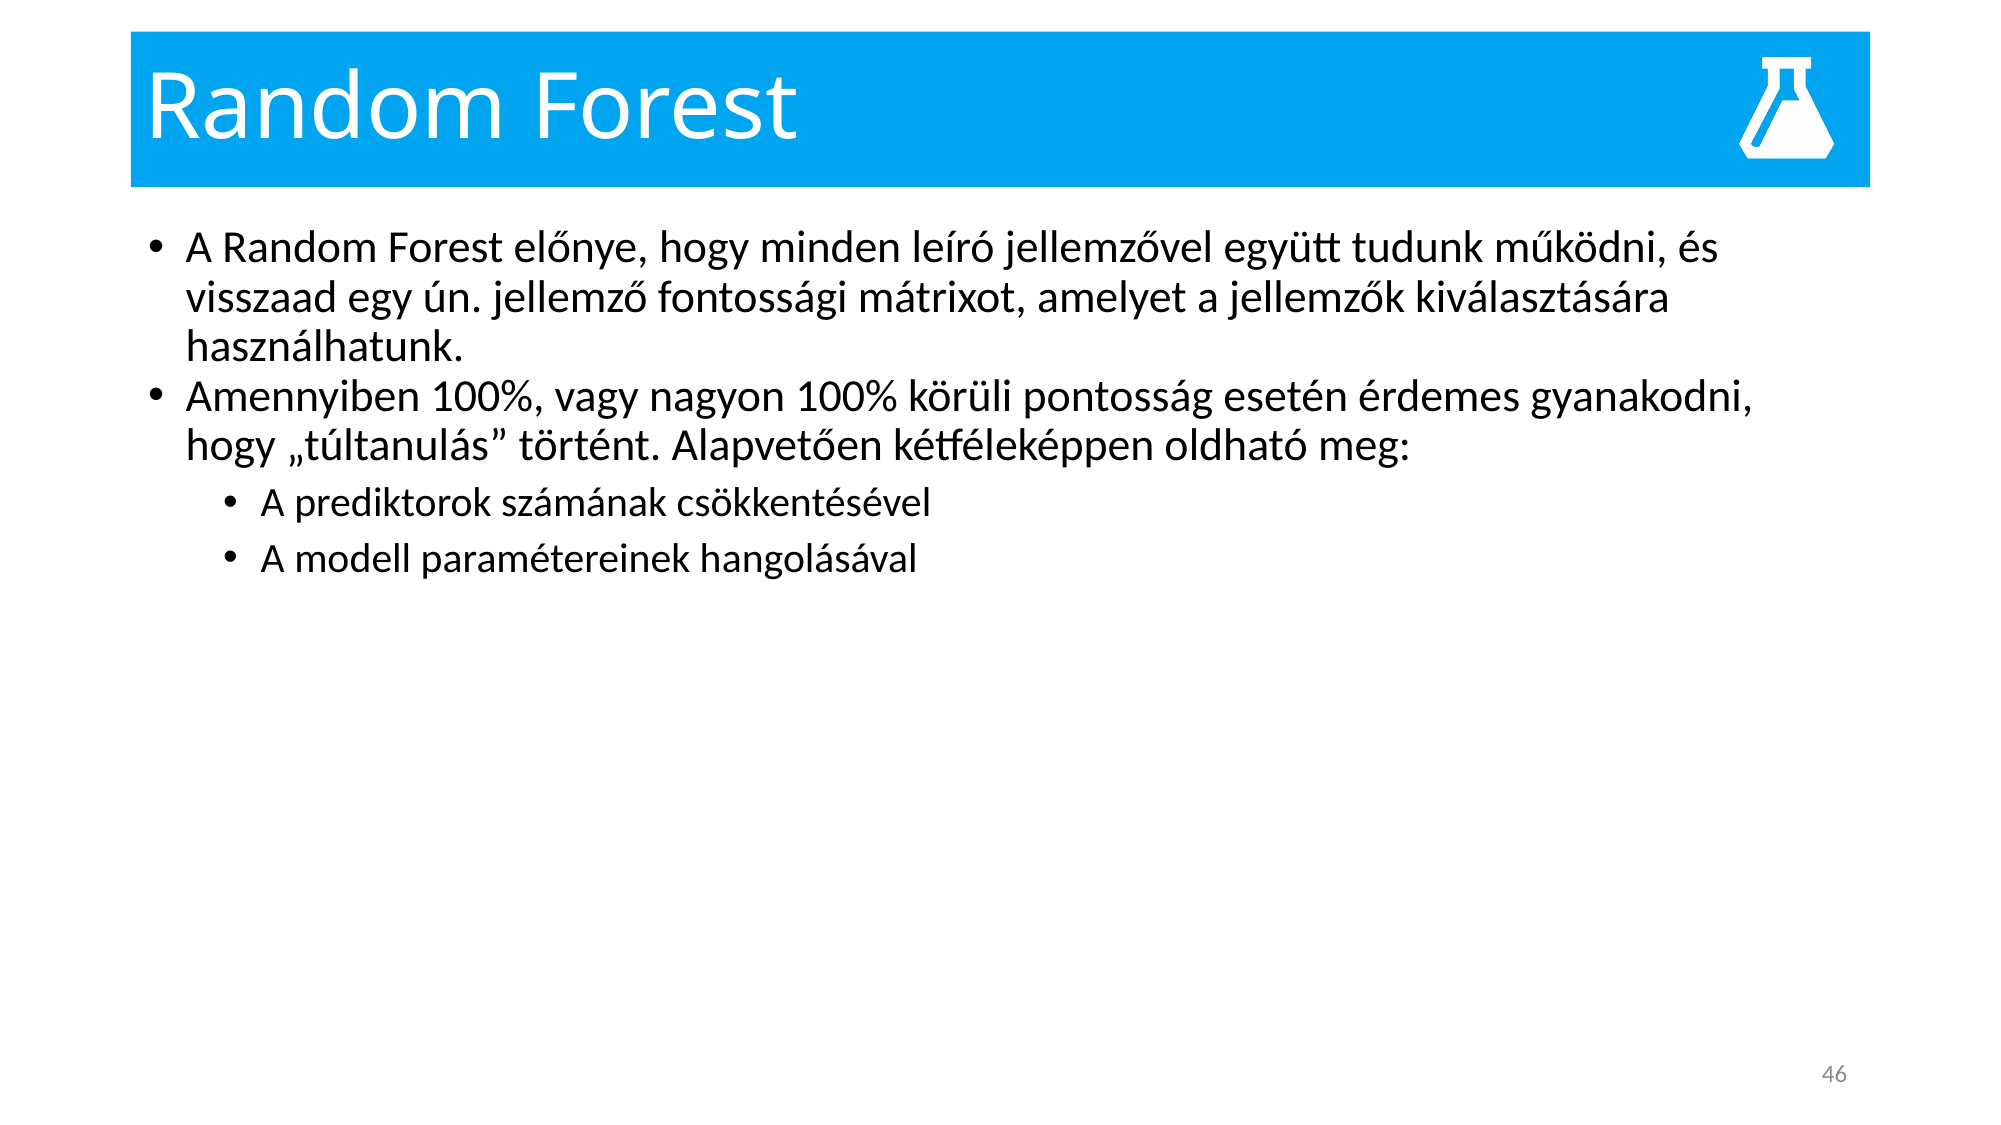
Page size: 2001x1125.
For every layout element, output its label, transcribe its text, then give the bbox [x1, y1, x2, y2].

picture [1740, 58, 1833, 158]
title Random Forest [129, 31, 1701, 187]
slide_number 46 [1412, 1042, 1863, 1103]
list A Random Forest előnye, hogy minden leíró jellemzővel együtt tudunk működni, és visszaad egy ún. jellemző fontossági mátrixot, amelyet a jellemzők kiválasztására használhatunk. Amennyiben 100%, vagy nagyon 100% körüli pontosság esetén érdemes gyanakodni, hogy „túltanulás” történt. Alapvetően kétféleképpen oldható meg: A prediktorok számának csökkentésével A modell paramétereinek hangolásával [133, 215, 1871, 993]
